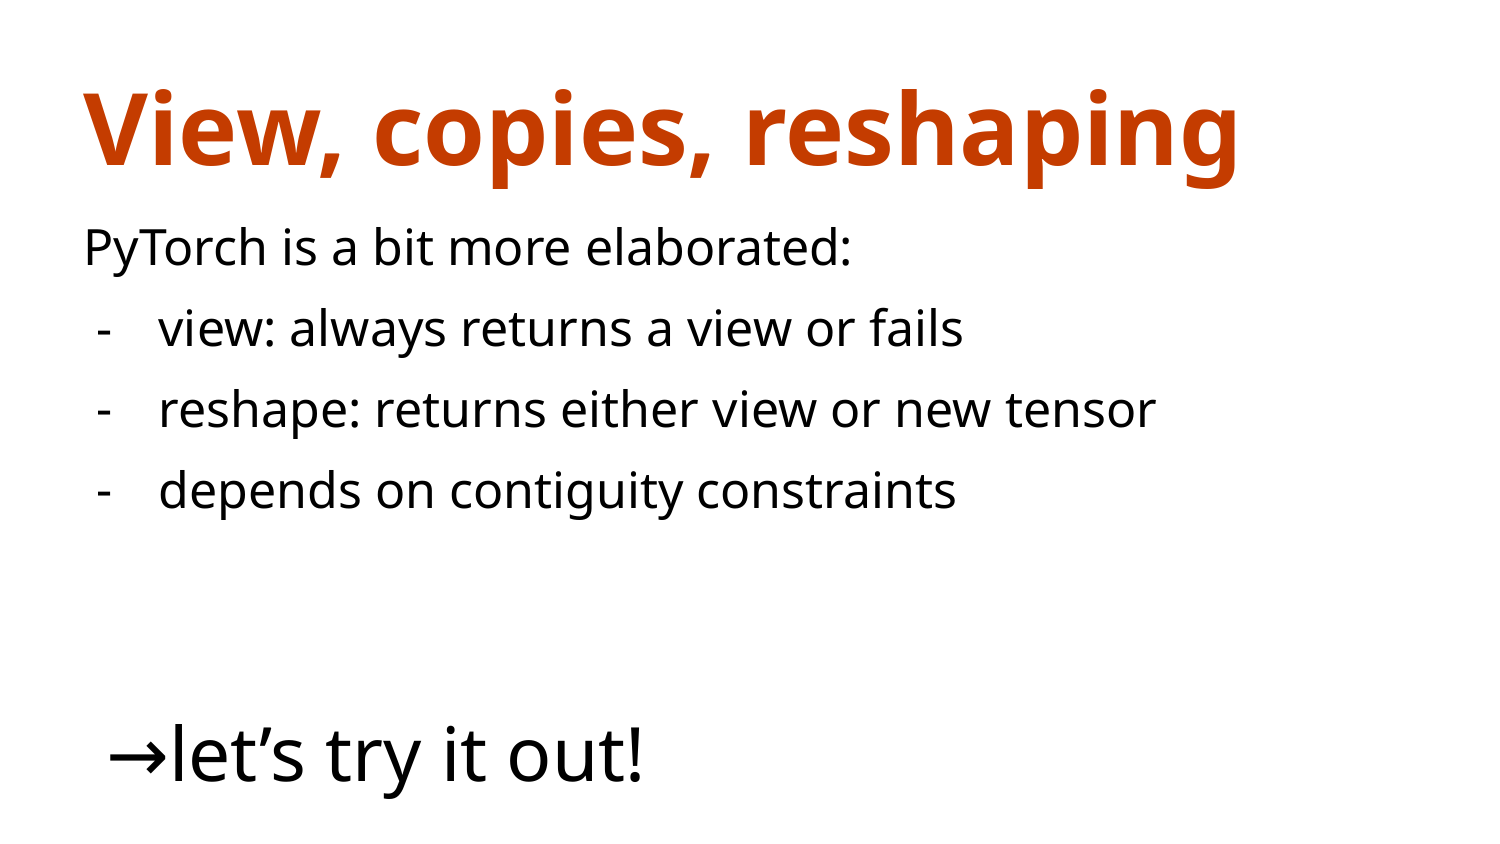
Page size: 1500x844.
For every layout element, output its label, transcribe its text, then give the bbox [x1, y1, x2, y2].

text_box PyTorch is a bit more elaborated: view: always returns a view or fails reshape: returns either view or new tensor depends on contiguity constraints [68, 200, 1430, 322]
text_box View, copies, reshaping [68, 50, 1457, 273]
title →let’s try it out! [68, 682, 684, 821]
